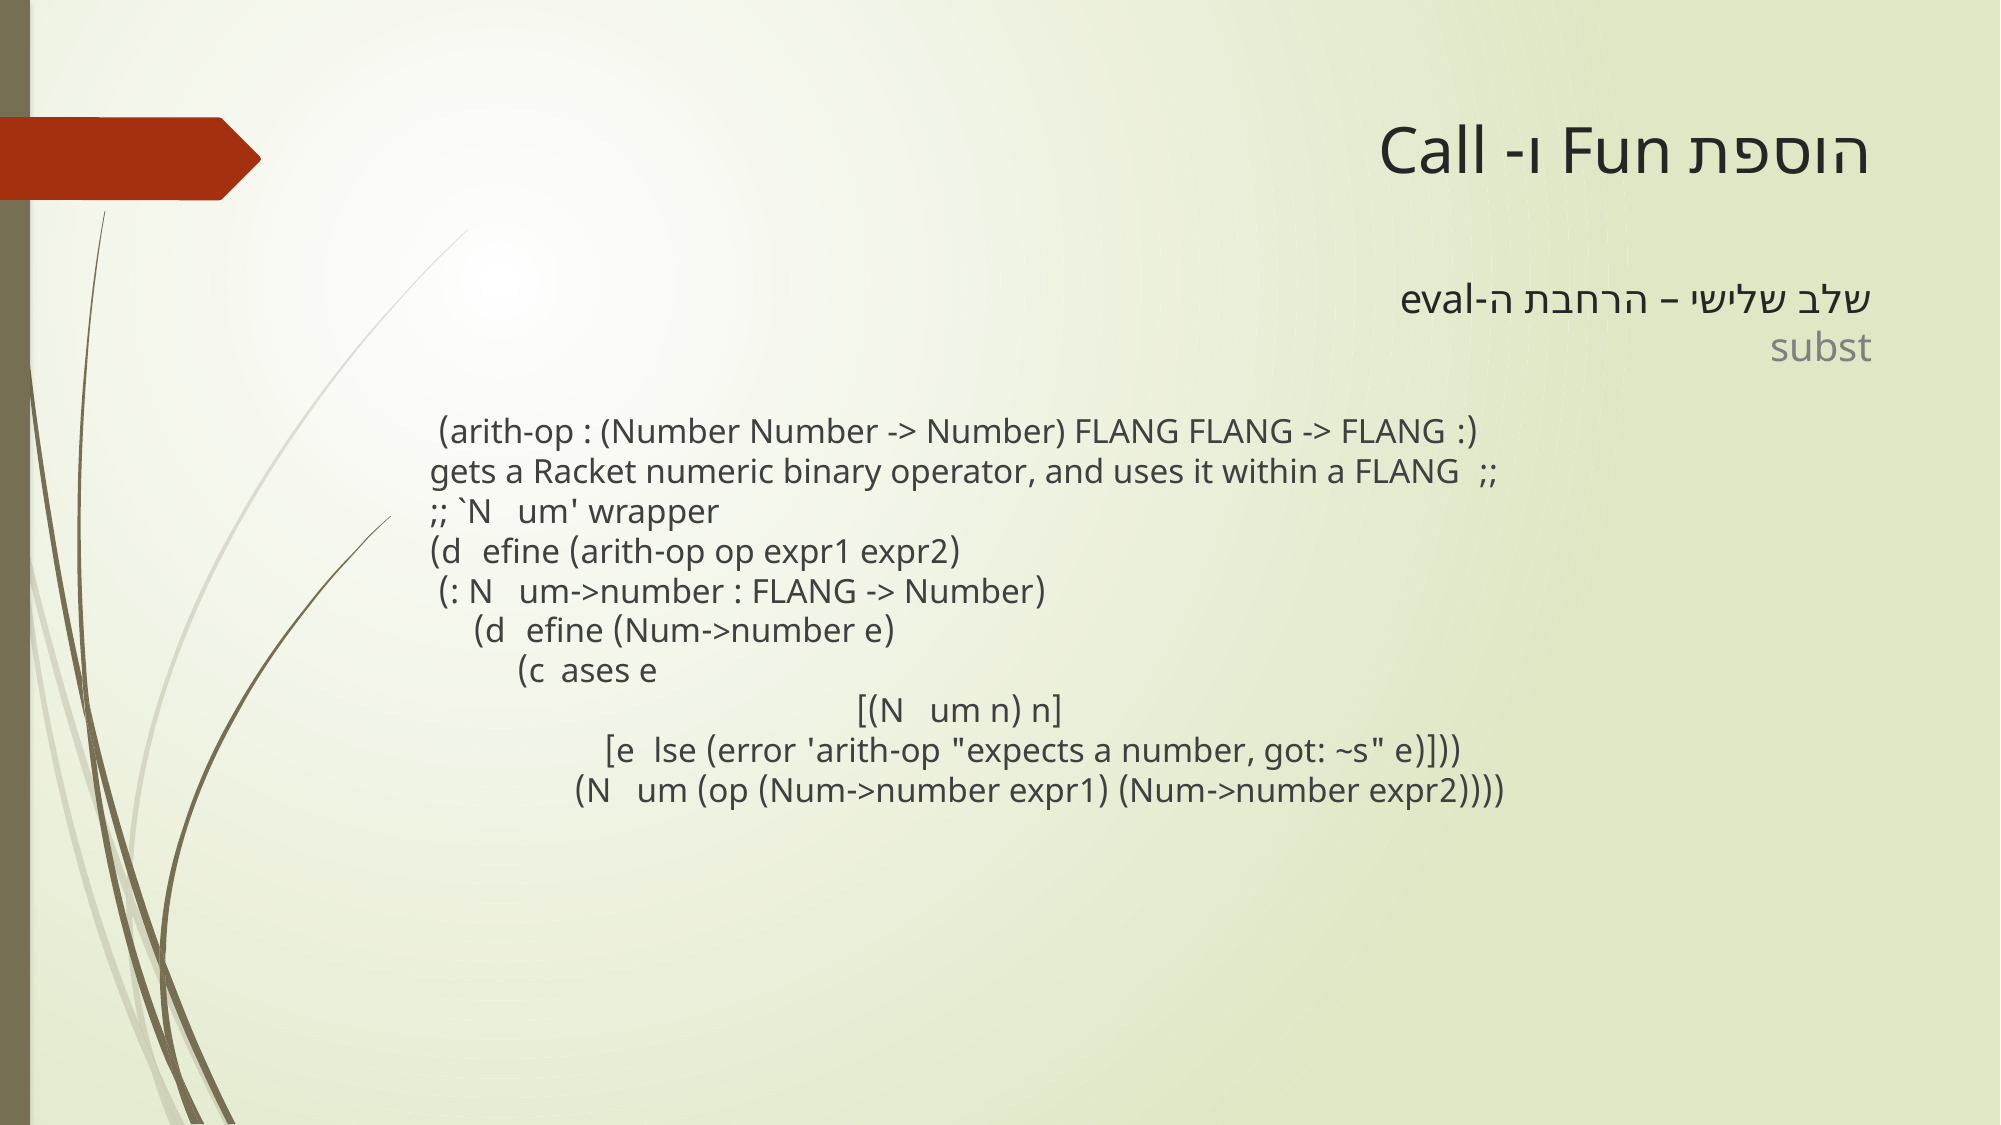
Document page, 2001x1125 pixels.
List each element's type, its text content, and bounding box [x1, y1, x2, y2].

title הוספת Fun ו- Call שלב שלישי – הרחבת ה-eval subst [425, 102, 1888, 378]
list (: arith-op : (Number Number -> Number) FLANG FLANG -> FLANG) ;; gets a Racket numeric binary operator, and uses it within a FLANG ;; `Num' wrapper (define (arith-op op expr1 expr2) (: Num->number : FLANG -> Number) (define (Num->number e) (cases e [(Num n) n] [else (error 'arith-op "expects a number, got: ~s" e)])) (Num (op (Num->number expr1) (Num->number expr2)))) [414, 402, 1878, 1023]
